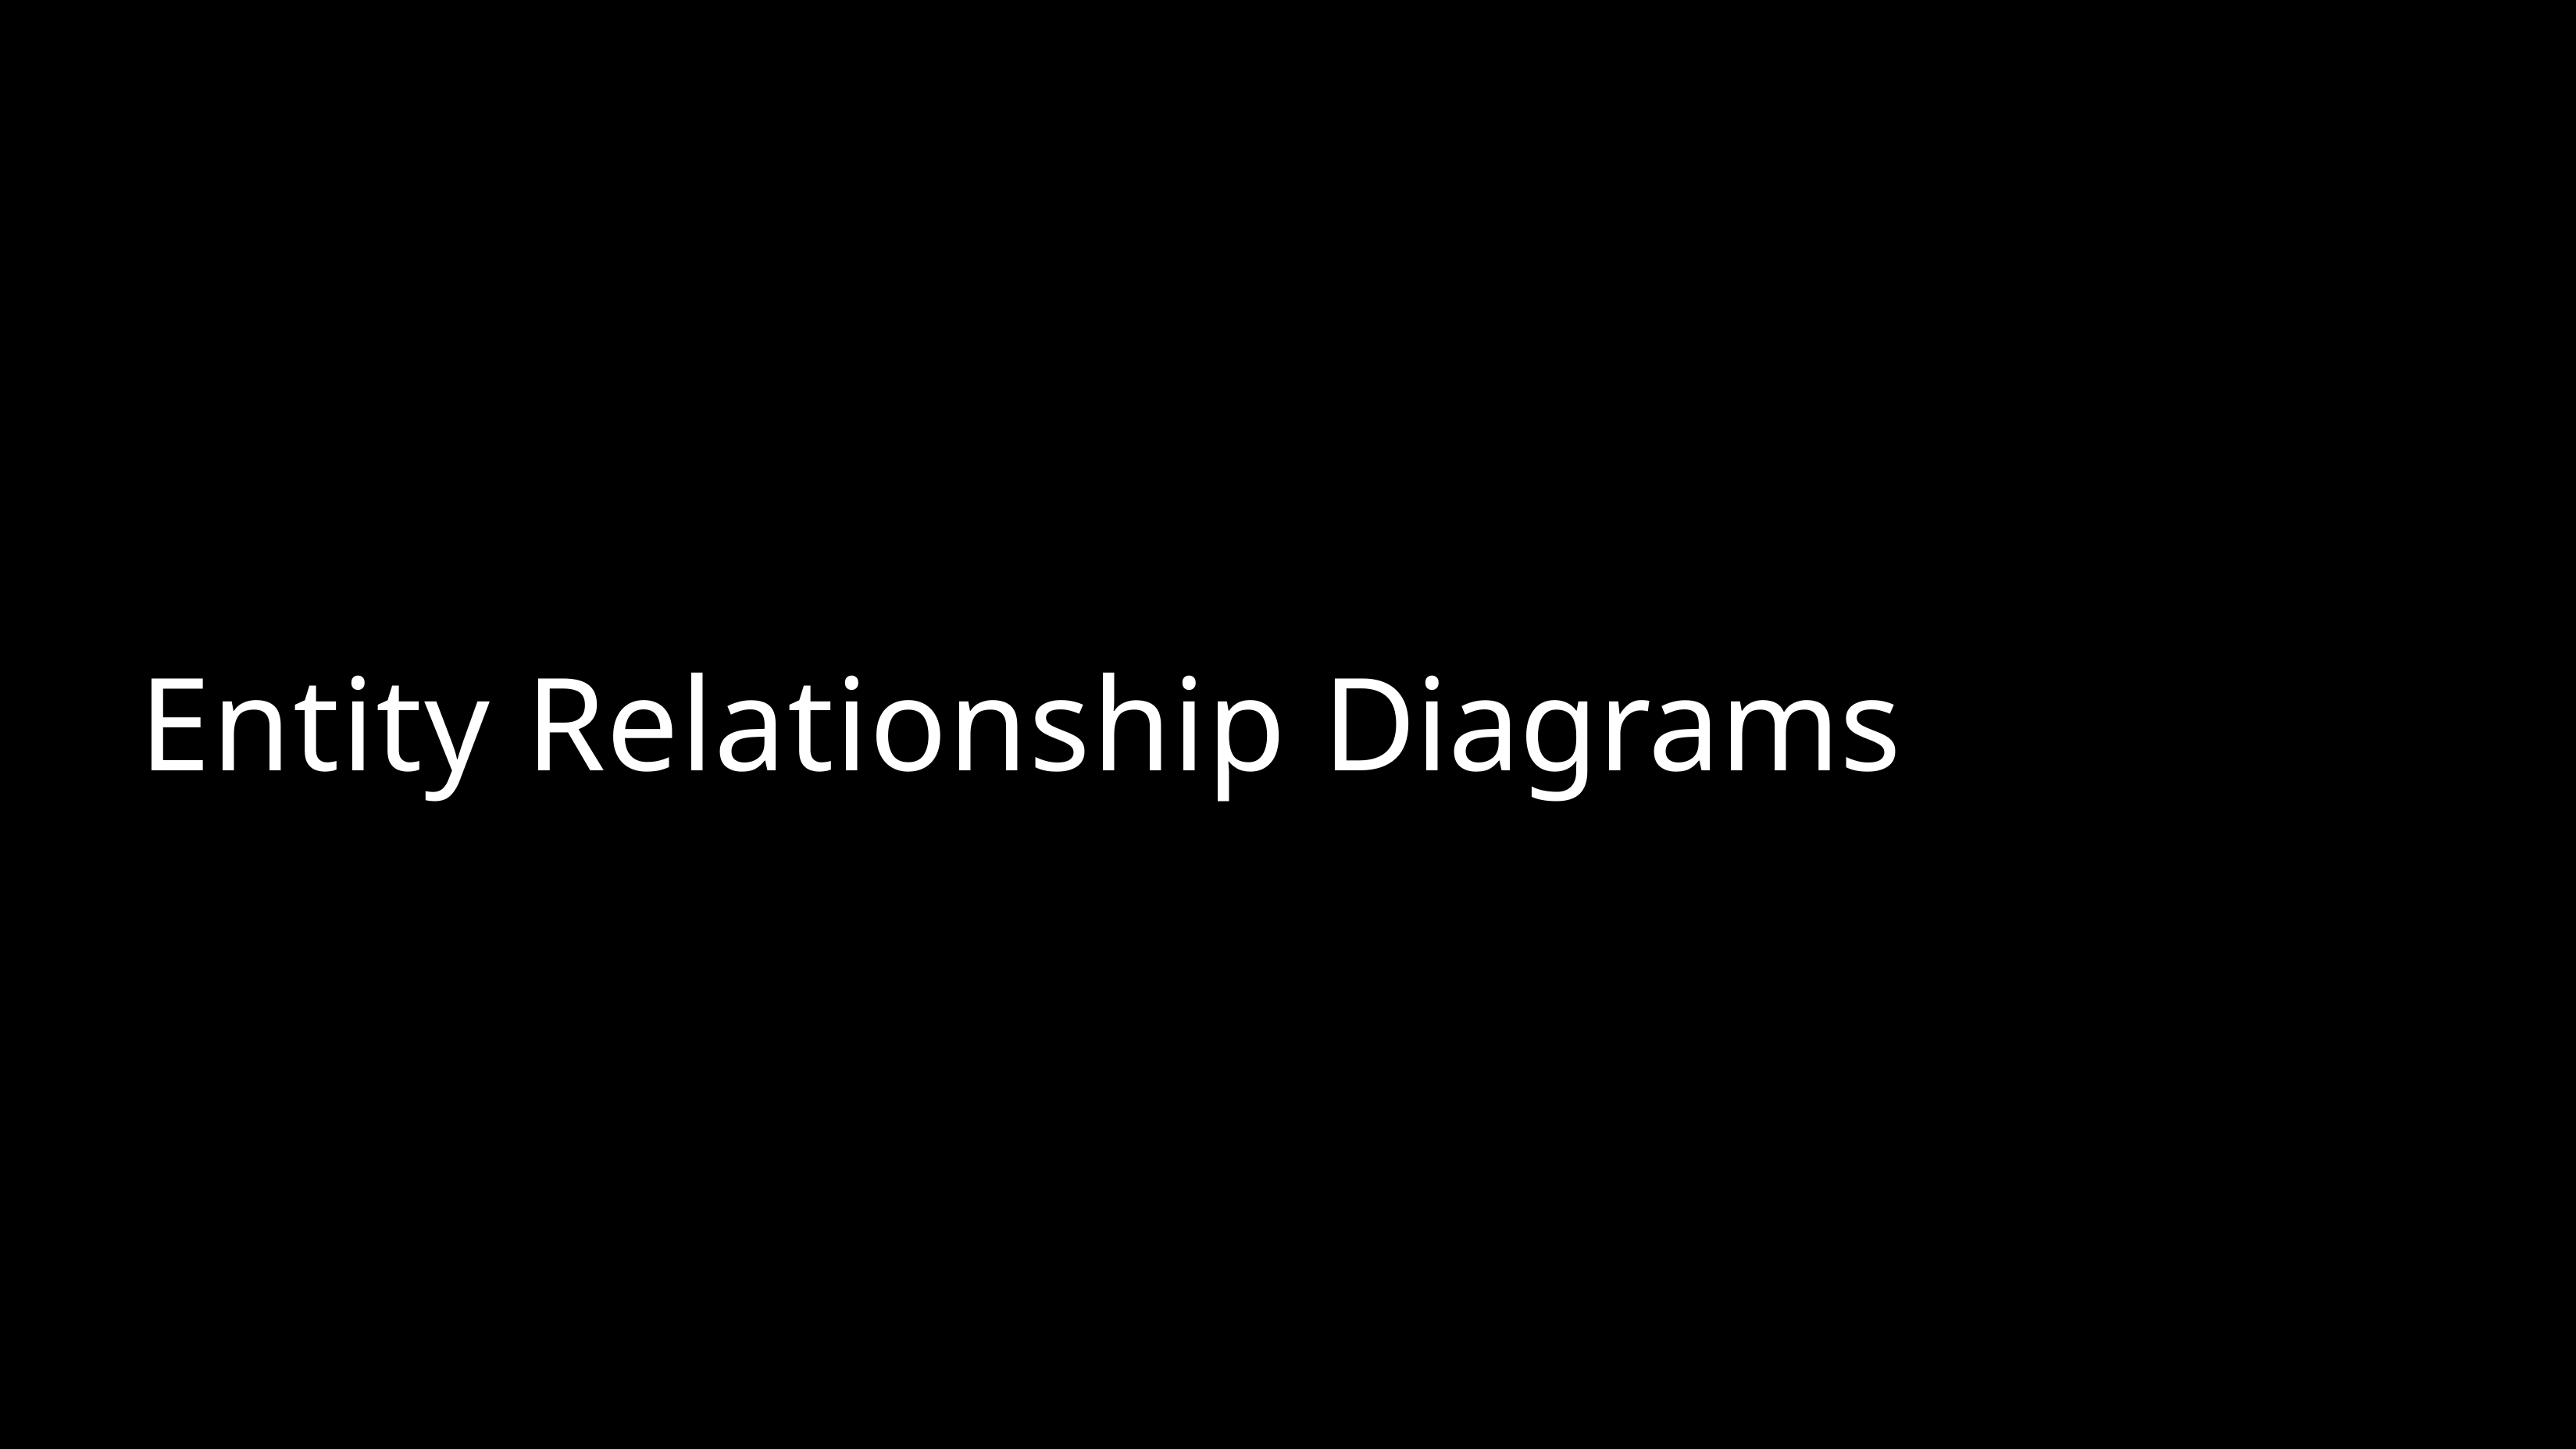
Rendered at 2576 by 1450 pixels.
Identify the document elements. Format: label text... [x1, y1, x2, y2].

title Entity Relationship Diagrams [137, 640, 2020, 885]
